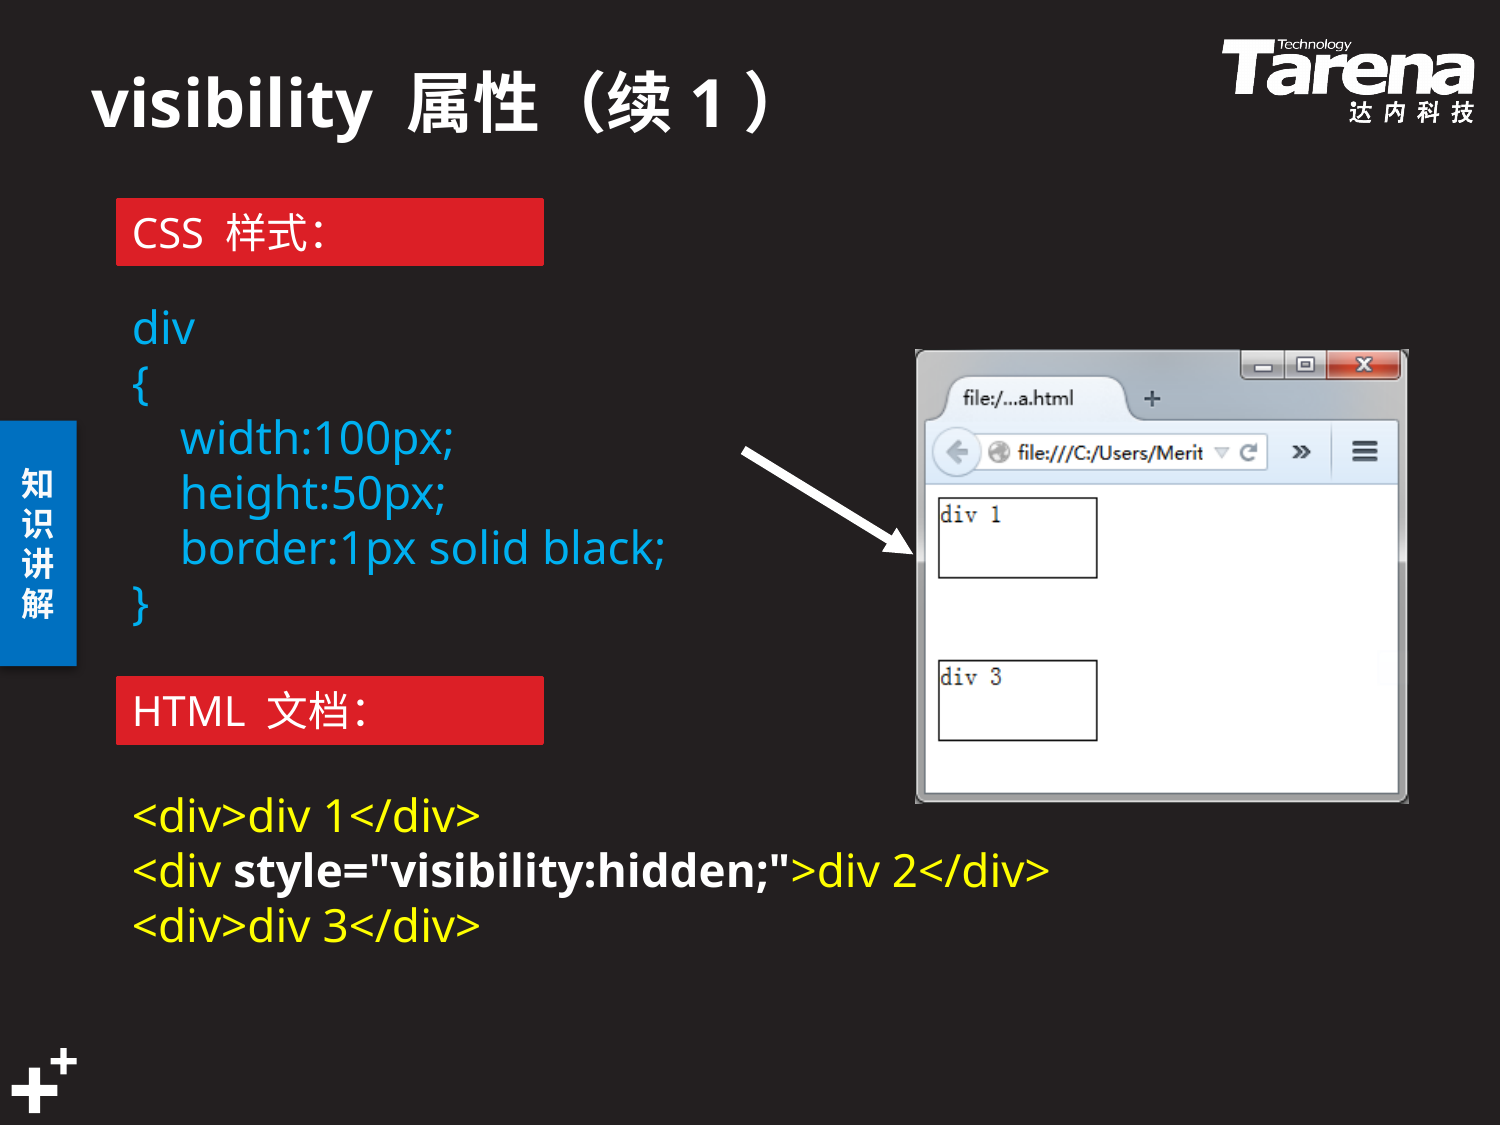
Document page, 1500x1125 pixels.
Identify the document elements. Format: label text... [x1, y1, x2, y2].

picture [914, 349, 1410, 805]
title visibility 属性（续1） [76, 42, 1188, 160]
picture [1222, 39, 1475, 123]
text_box div { width:100px; height:50px; border:1px solid black; } [114, 267, 989, 660]
text_box CSS 样式： [114, 196, 545, 268]
text_box <div>div 1</div> <div style="visibility:hidden;">div 2</div> <div>div 3</div> [114, 736, 1372, 1003]
text_box [743, 449, 907, 554]
text_box HTML 文档： [114, 674, 545, 746]
